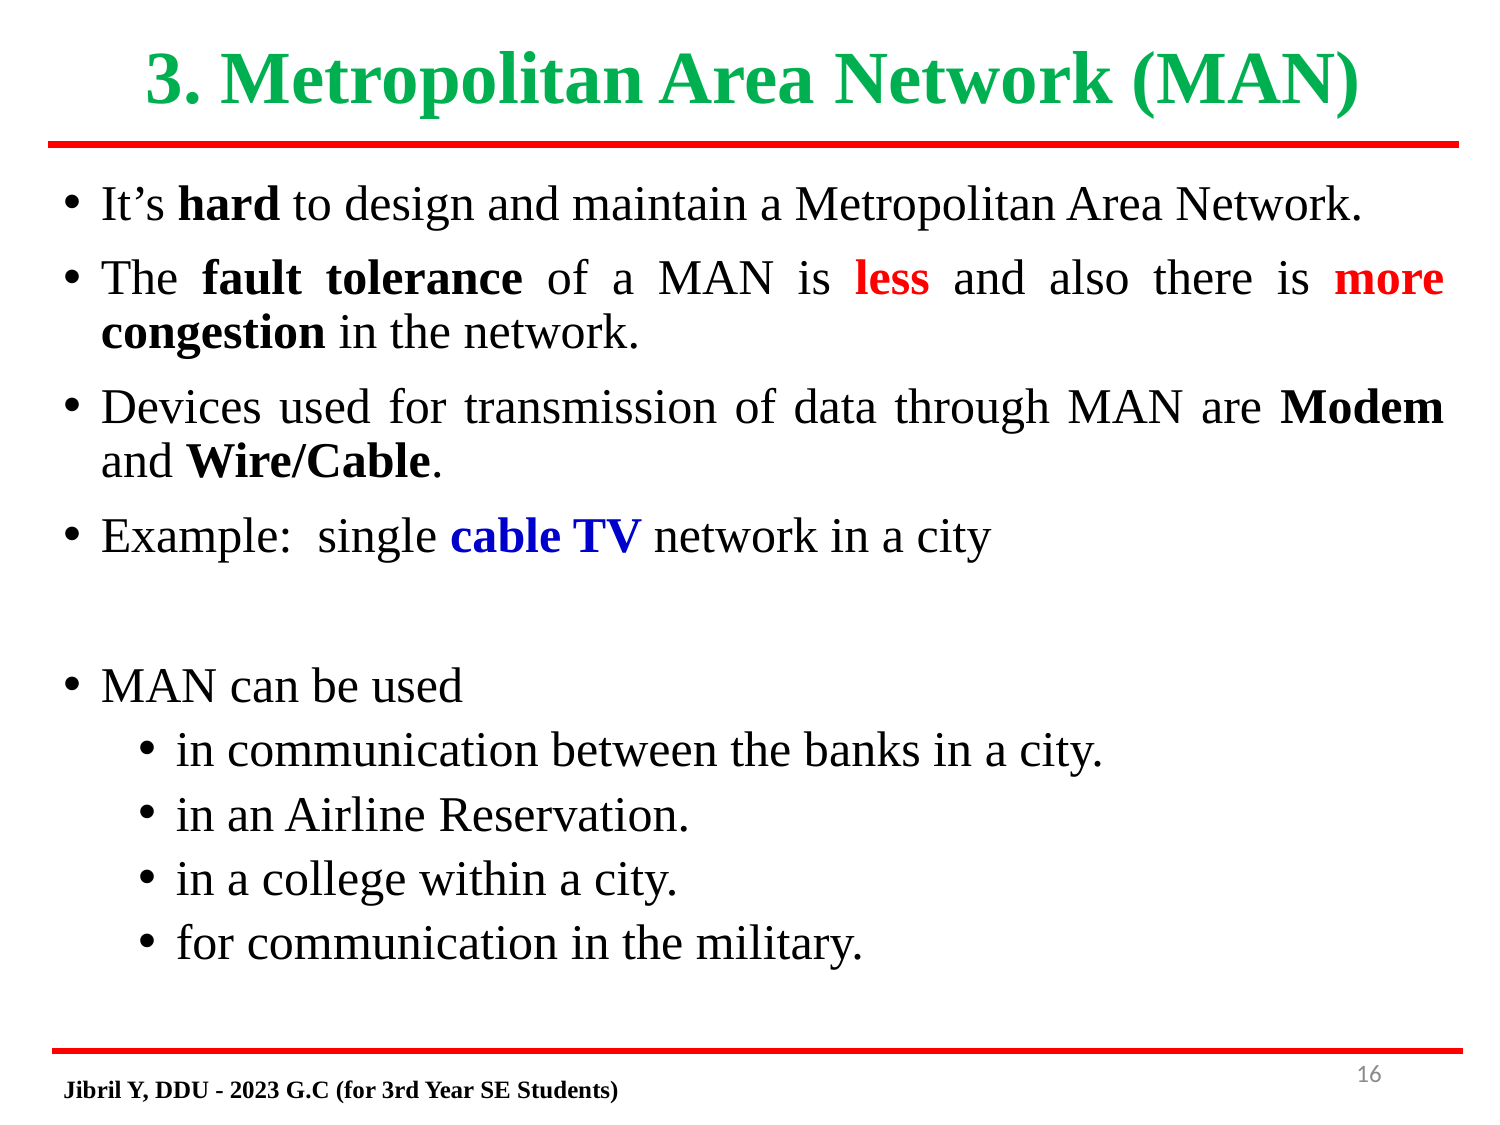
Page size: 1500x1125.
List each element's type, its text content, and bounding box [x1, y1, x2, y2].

list It’s hard to design and maintain a Metropolitan Area Network. The fault tolerance of a MAN is less and also there is more congestion in the network. Devices used for transmission of data through MAN are Modem and Wire/Cable. Example: single cable TV network in a city MAN can be used in communication between the banks in a city. in an Airline Reservation. in a college within a city. for communication in the military. [48, 169, 1460, 1046]
footer Jibril Y, DDU - 2023 G.C (for 3rd Year SE Students) [48, 1058, 1366, 1119]
title 3. Metropolitan Area Network (MAN) [48, 30, 1460, 128]
slide_number 16 [1059, 1042, 1397, 1048]
slide_number 16 [1059, 1054, 1397, 1103]
